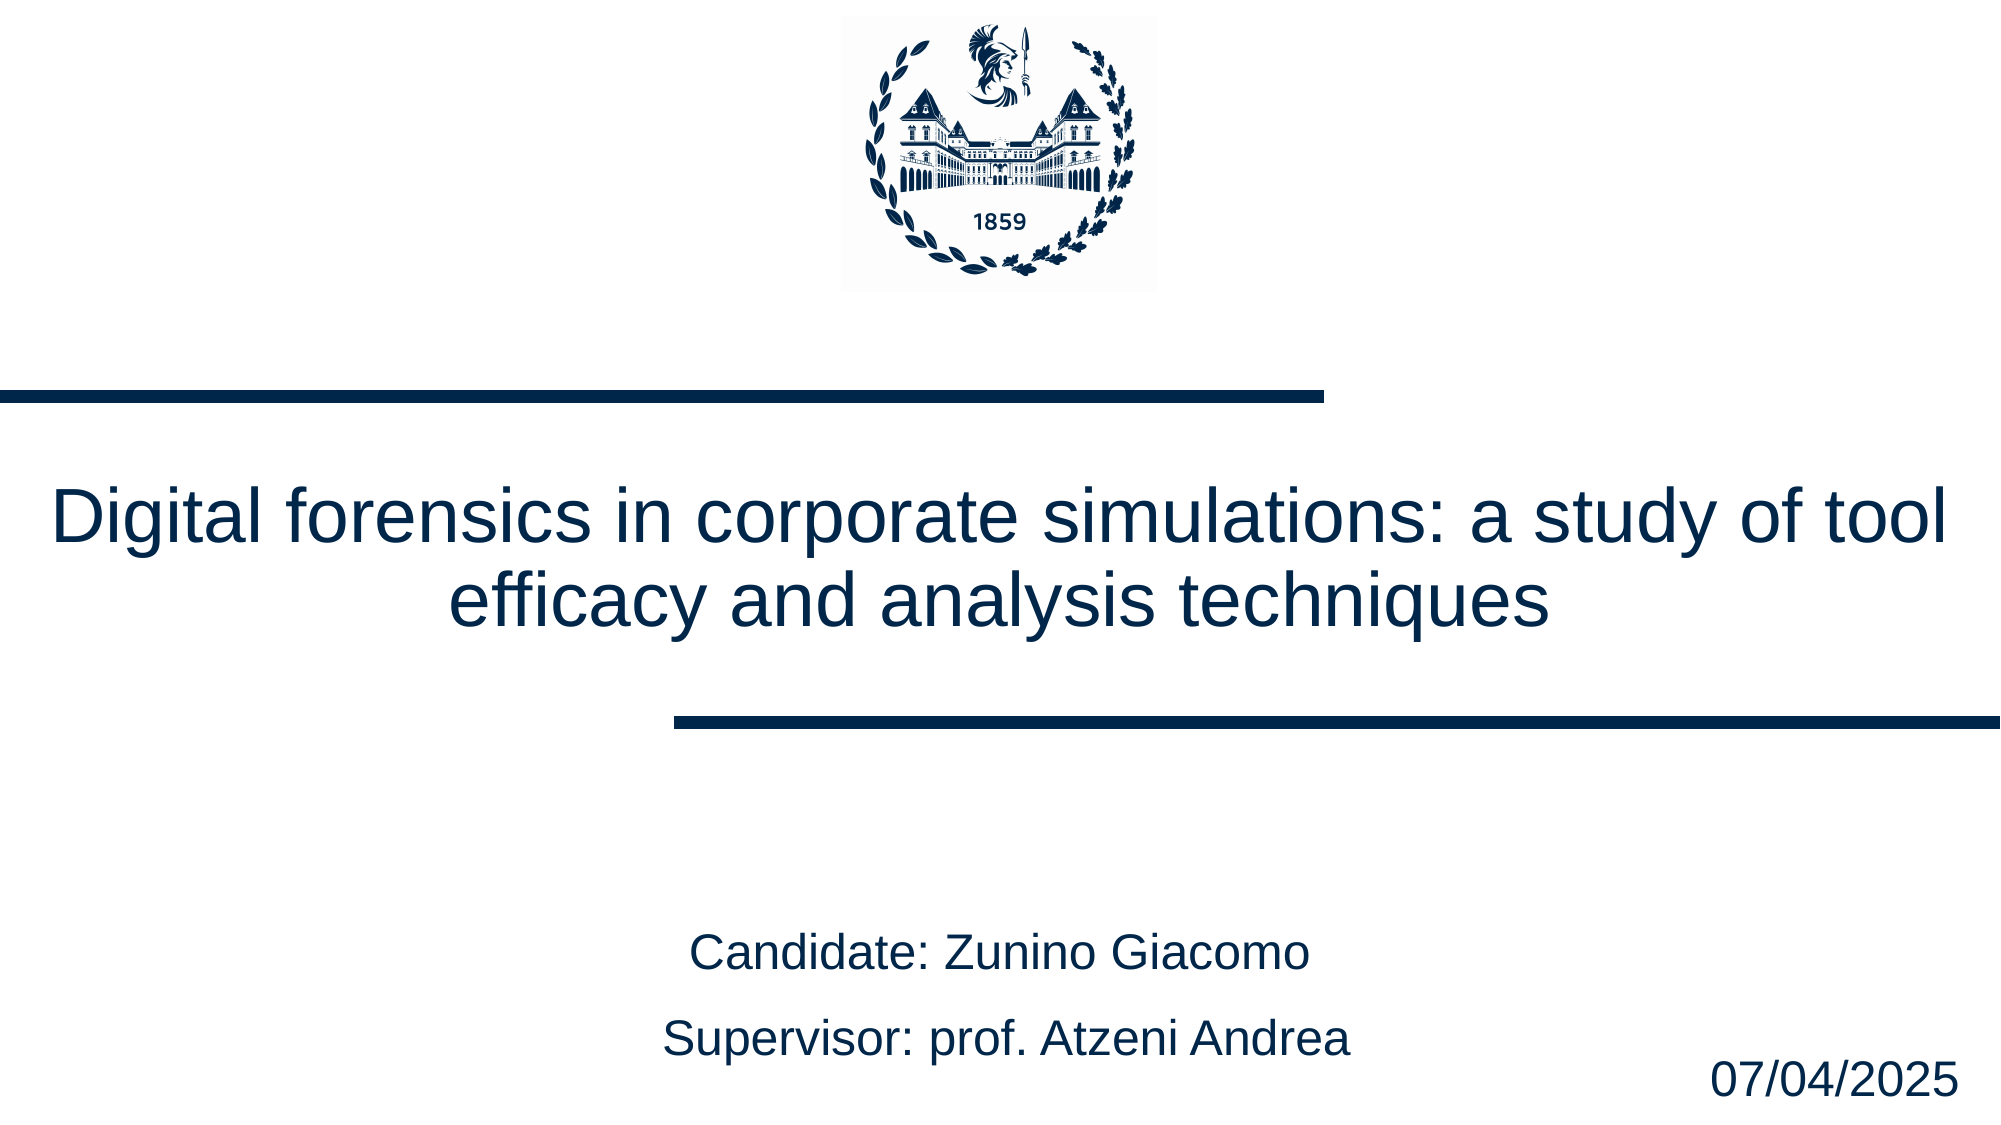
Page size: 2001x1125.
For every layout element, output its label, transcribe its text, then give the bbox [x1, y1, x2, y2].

text_box Supervisor: prof. Atzeni Andrea [249, 998, 1750, 1073]
subtitle Candidate: Zunino Giacomo [249, 915, 1750, 992]
picture [841, 16, 1157, 292]
text_box 07/04/2025 [1633, 1042, 1975, 1119]
title Digital forensics in corporate simulations: a study of tool efficacy and analysis techniques [0, 468, 2000, 651]
